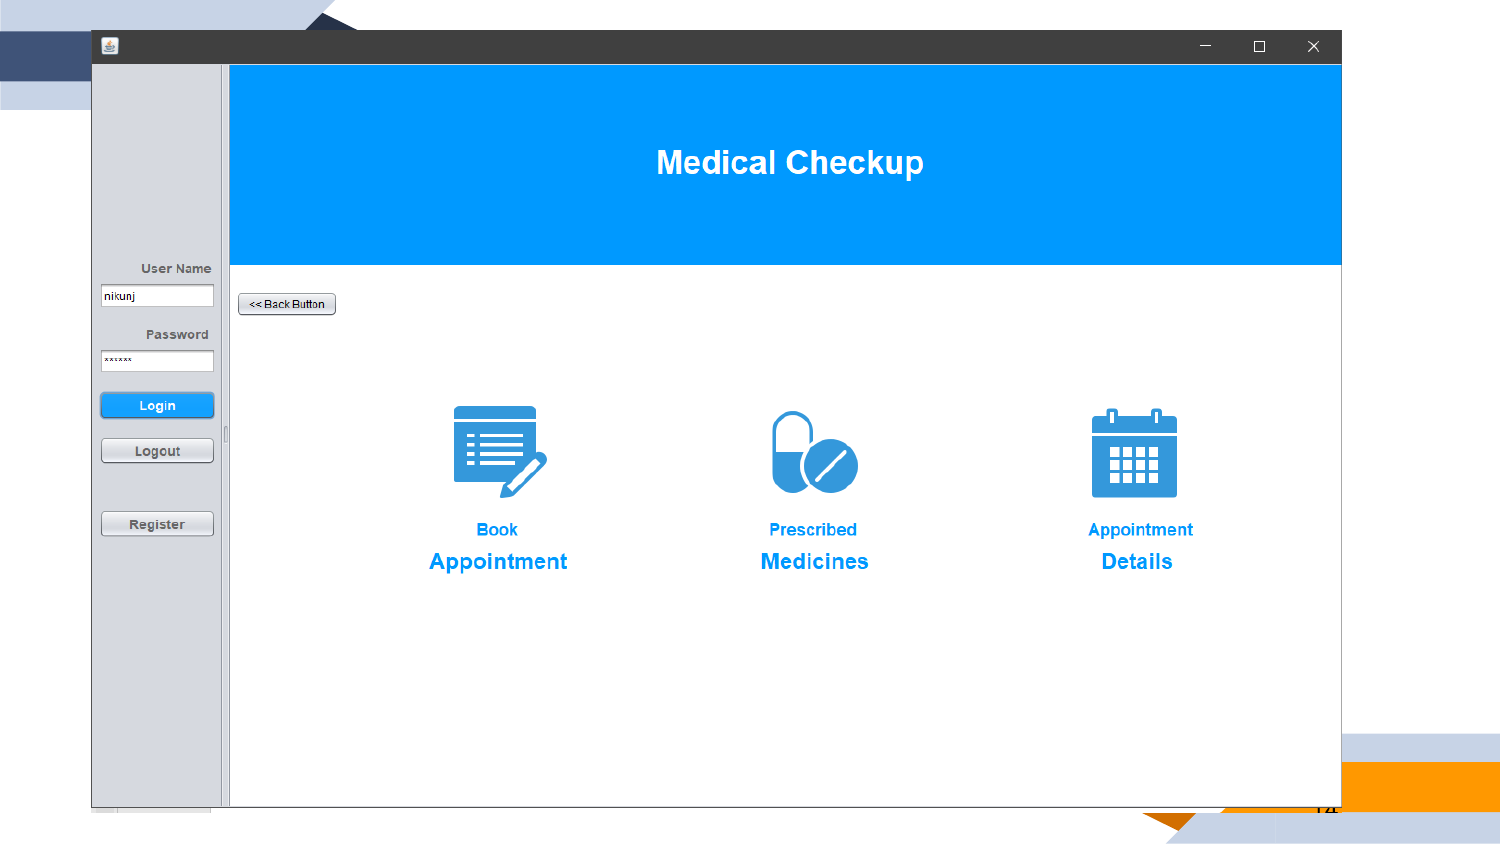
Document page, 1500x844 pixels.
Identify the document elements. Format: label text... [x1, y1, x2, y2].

picture [91, 30, 1343, 813]
slide_number 14 [1346, 760, 1494, 813]
